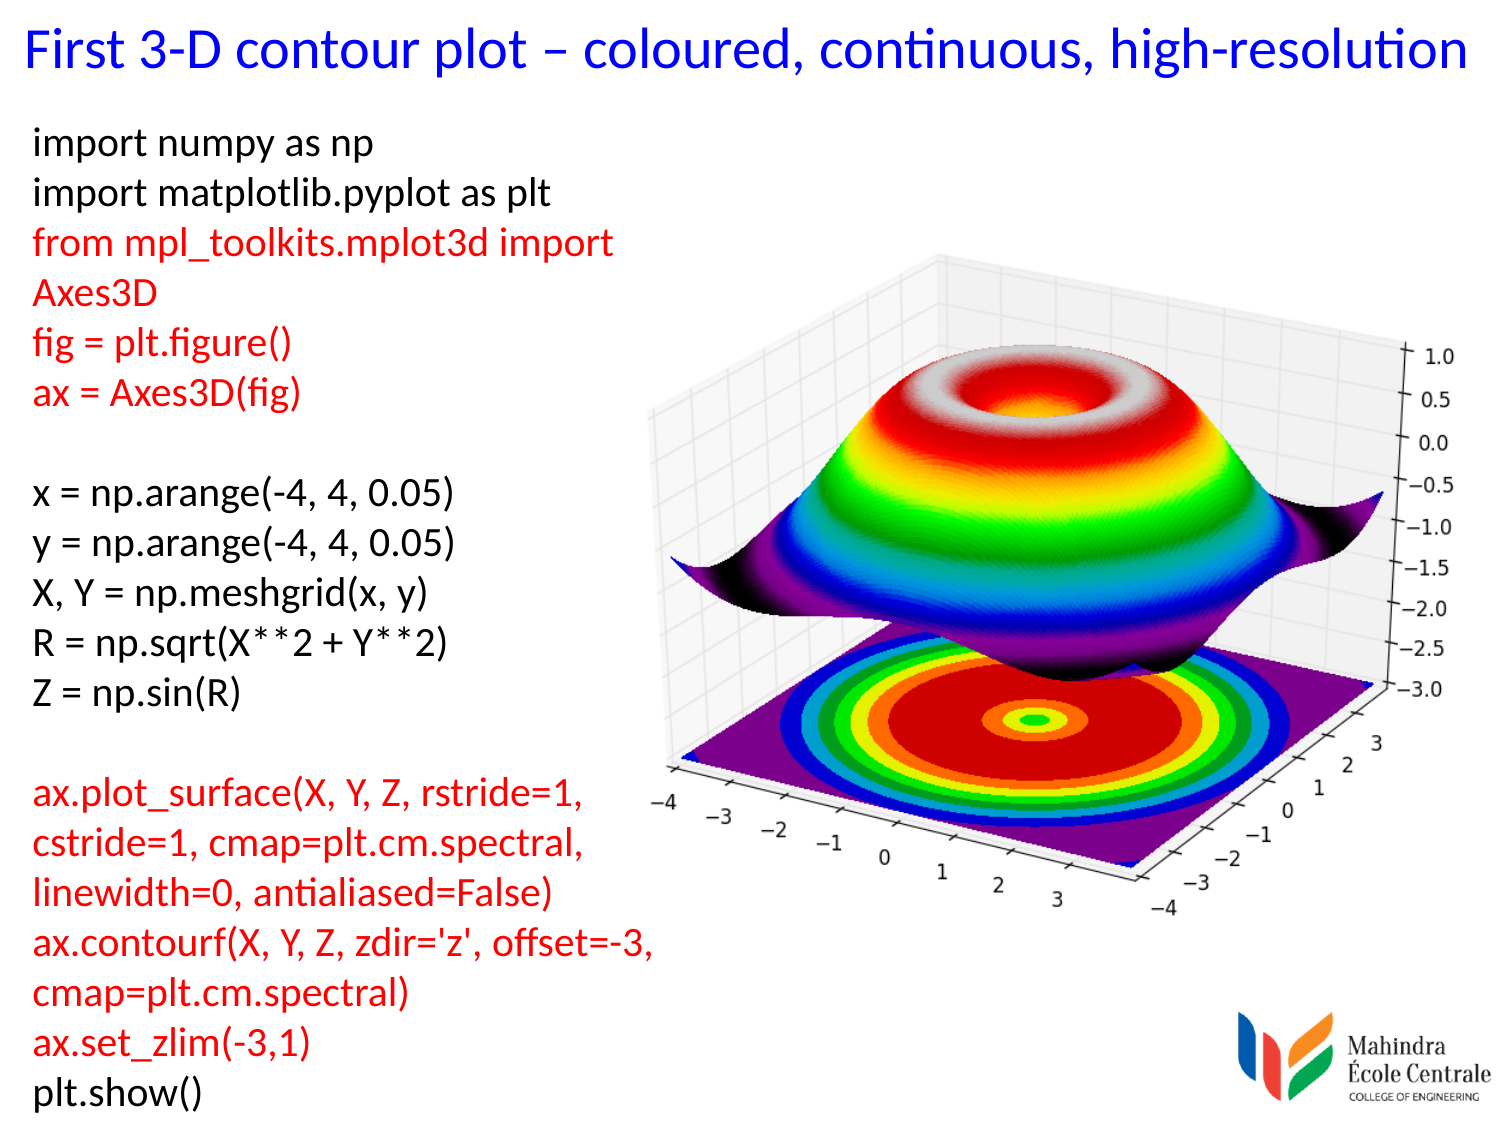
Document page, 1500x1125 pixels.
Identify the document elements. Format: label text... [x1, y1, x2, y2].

text_box import numpy as np import matplotlib.pyplot as plt from mpl_toolkits.mplot3d import Axes3D fig = plt.figure() ax = Axes3D(fig) x = np.arange(-4, 4, 0.05) y = np.arange(-4, 4, 0.05) X, Y = np.meshgrid(x, y) R = np.sqrt(X**2 + Y**2) Z = np.sin(R) ax.plot_surface(X, Y, Z, rstride=1, cstride=1, cmap=plt.cm.spectral, linewidth=0, antialiased=False) ax.contourf(X, Y, Z, zdir='z', offset=-3, cmap=plt.cm.spectral) ax.set_zlim(-3,1) plt.show() [17, 107, 727, 1107]
title First 3-D contour plot – coloured, continuous, high-resolution [0, 0, 1494, 90]
picture [1234, 1008, 1495, 1107]
picture [539, 207, 1500, 925]
